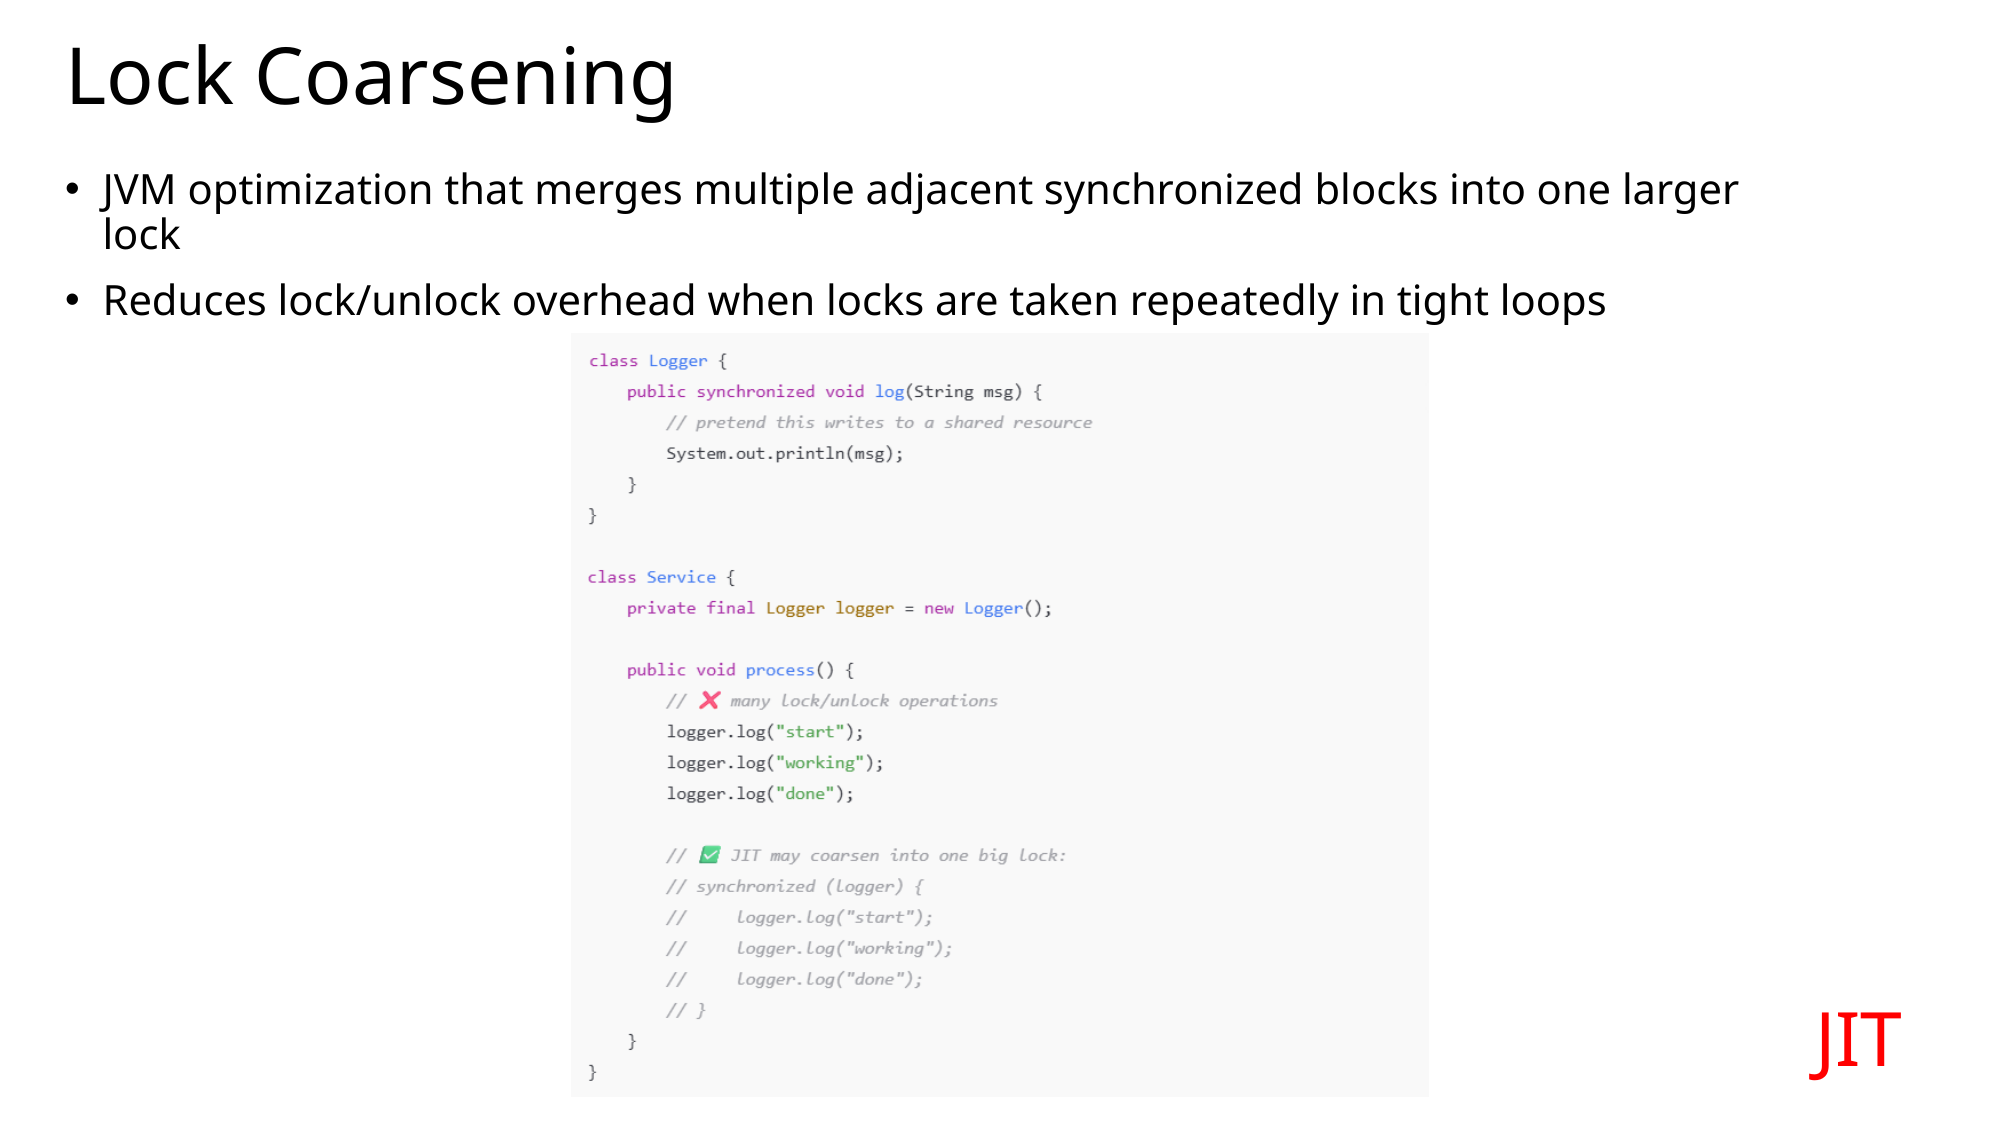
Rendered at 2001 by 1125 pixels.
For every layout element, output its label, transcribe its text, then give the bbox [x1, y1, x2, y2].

picture [570, 332, 1430, 1097]
text_box JIT [1774, 983, 1943, 1089]
list JVM optimization that merges multiple adjacent synchronized blocks into one larger lock Reduces lock/unlock overhead when locks are taken repeatedly in tight loops [50, 160, 1775, 875]
title Lock Coarsening [50, 28, 1775, 130]
